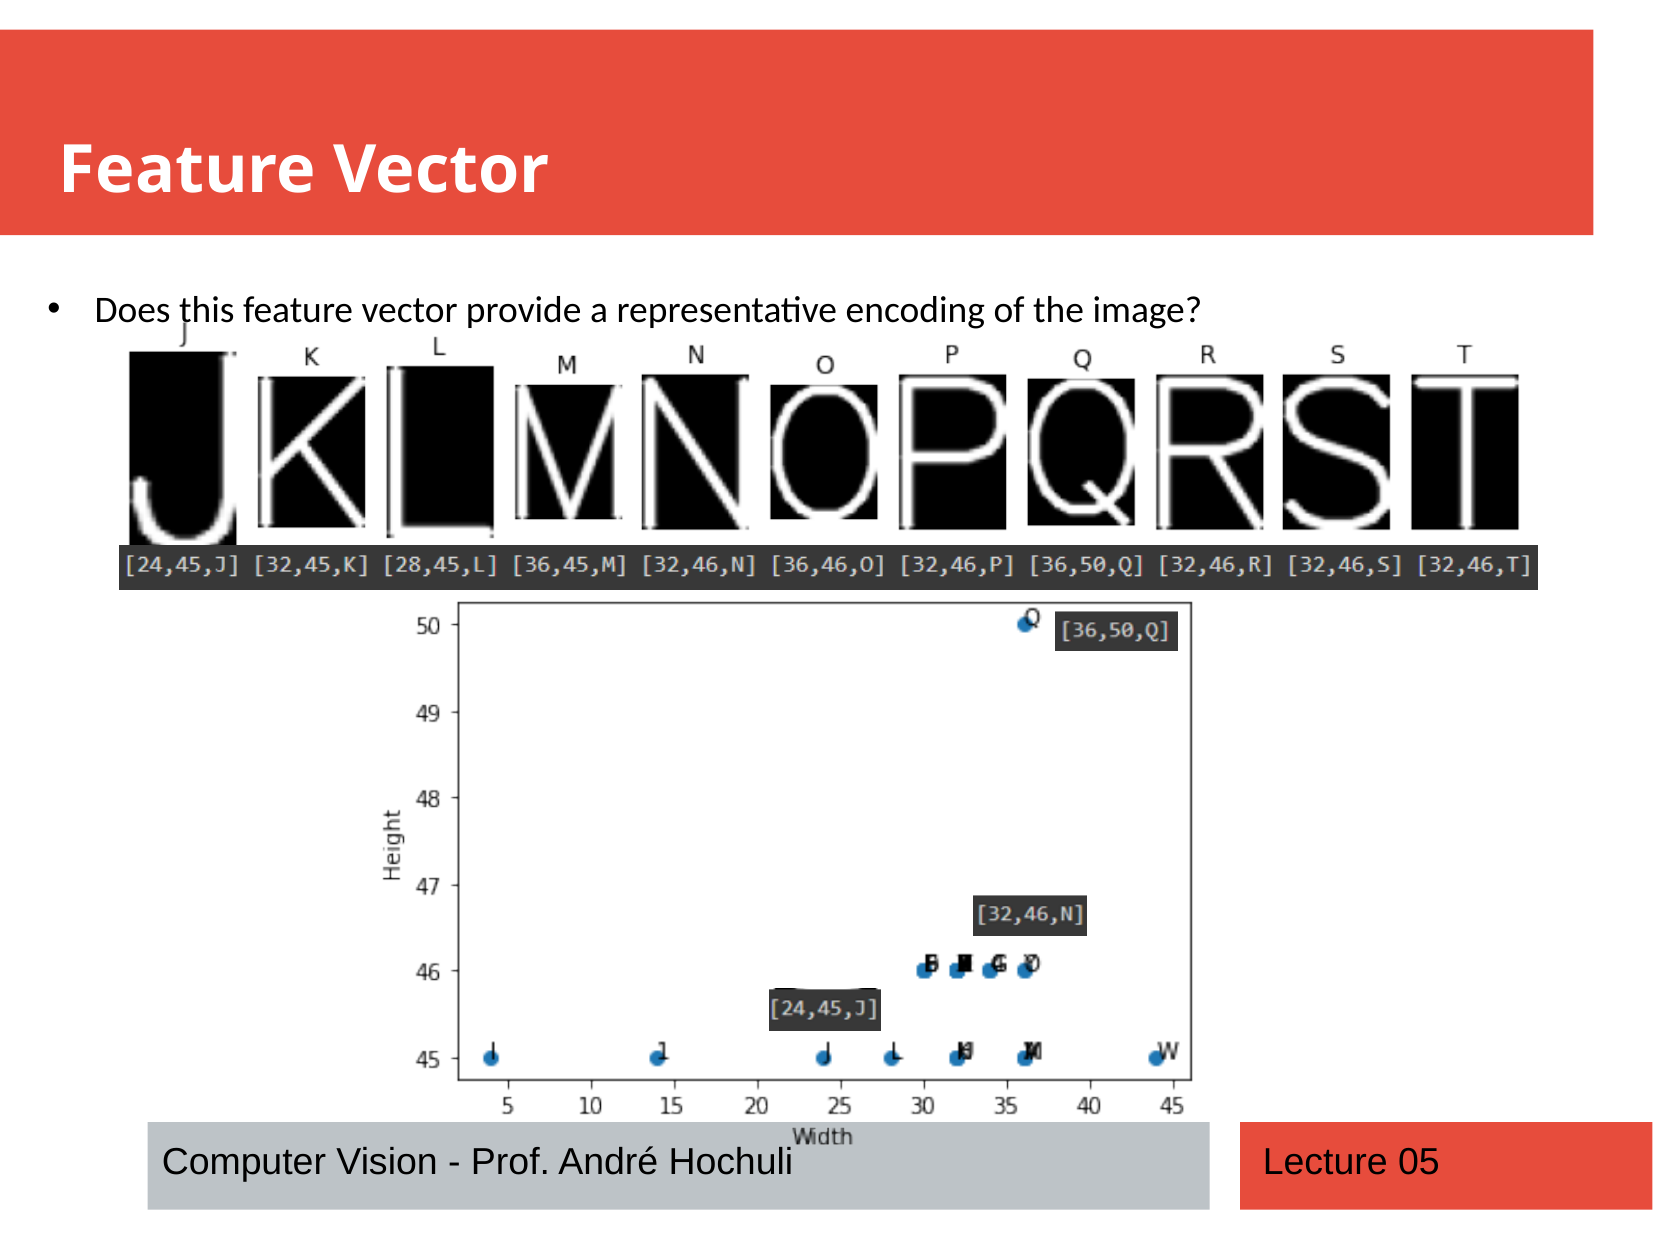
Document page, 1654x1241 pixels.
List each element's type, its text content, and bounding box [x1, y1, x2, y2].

text_box Computer Vision - Prof. André Hochuli [147, 1129, 1204, 1189]
text_box Feature Vector [59, 59, 1594, 206]
text_box Does this feature vector provide a representative encoding of the image? [32, 277, 1594, 337]
text_box Lecture 05 [1248, 1129, 1622, 1189]
picture [115, 306, 1538, 1164]
